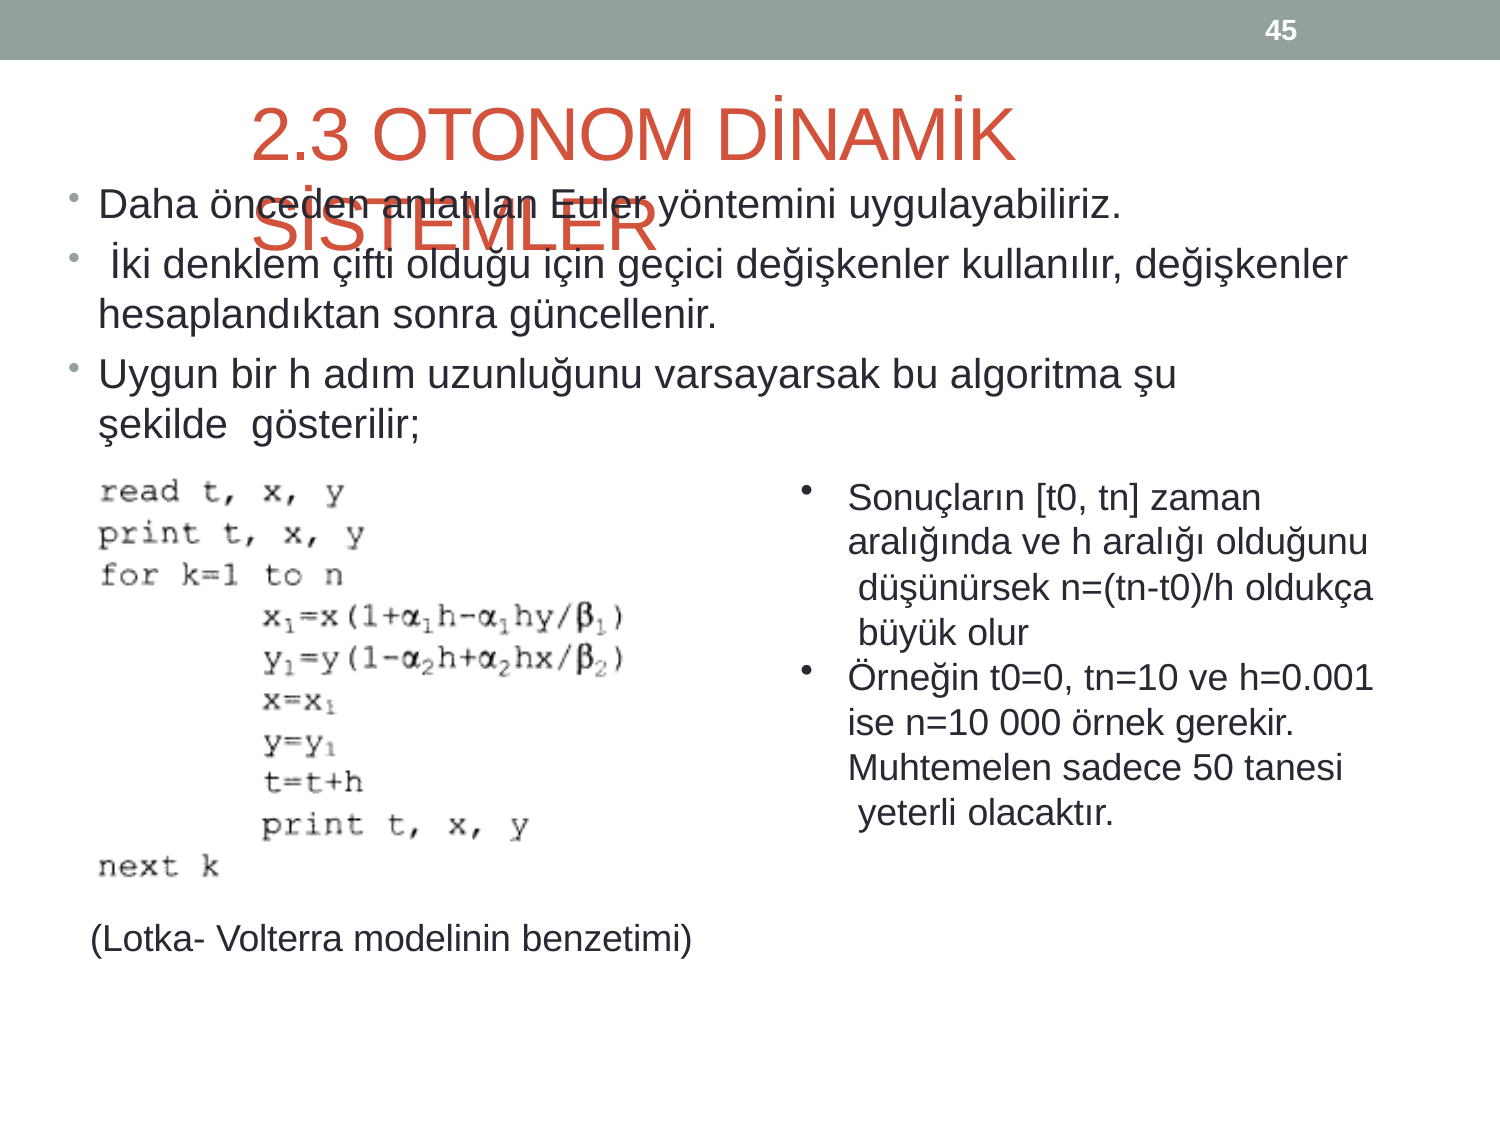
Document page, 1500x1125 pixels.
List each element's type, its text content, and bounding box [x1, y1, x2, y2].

text_box 45 [1263, 11, 1300, 47]
text_box Daha önceden anlatılan Euler yöntemini uygulayabiliriz. İki denklem çifti olduğu için geçici değişkenler kullanılır, değişkenler hesaplandıktan sonra güncellenir. Uygun bir h adım uzunluğunu varsayarsak bu algoritma şu şekilde gösterilir; Sonuçların [t0, tn] zaman aralığında ve h aralığı olduğunu düşünürsek n=(tn-t0)/h oldukça büyük olur Örneğin t0=0, tn=10 ve h=0.001 ise n=10 000 örnek gerekir. Muhtemelen sadece 50 tanesi yeterli olacaktır. (Lotka- Volterra modelinin benzetimi) [65, 176, 1380, 960]
title 2.3 OTONOM DİNAMİK SİSTEMLER [248, 85, 1438, 274]
